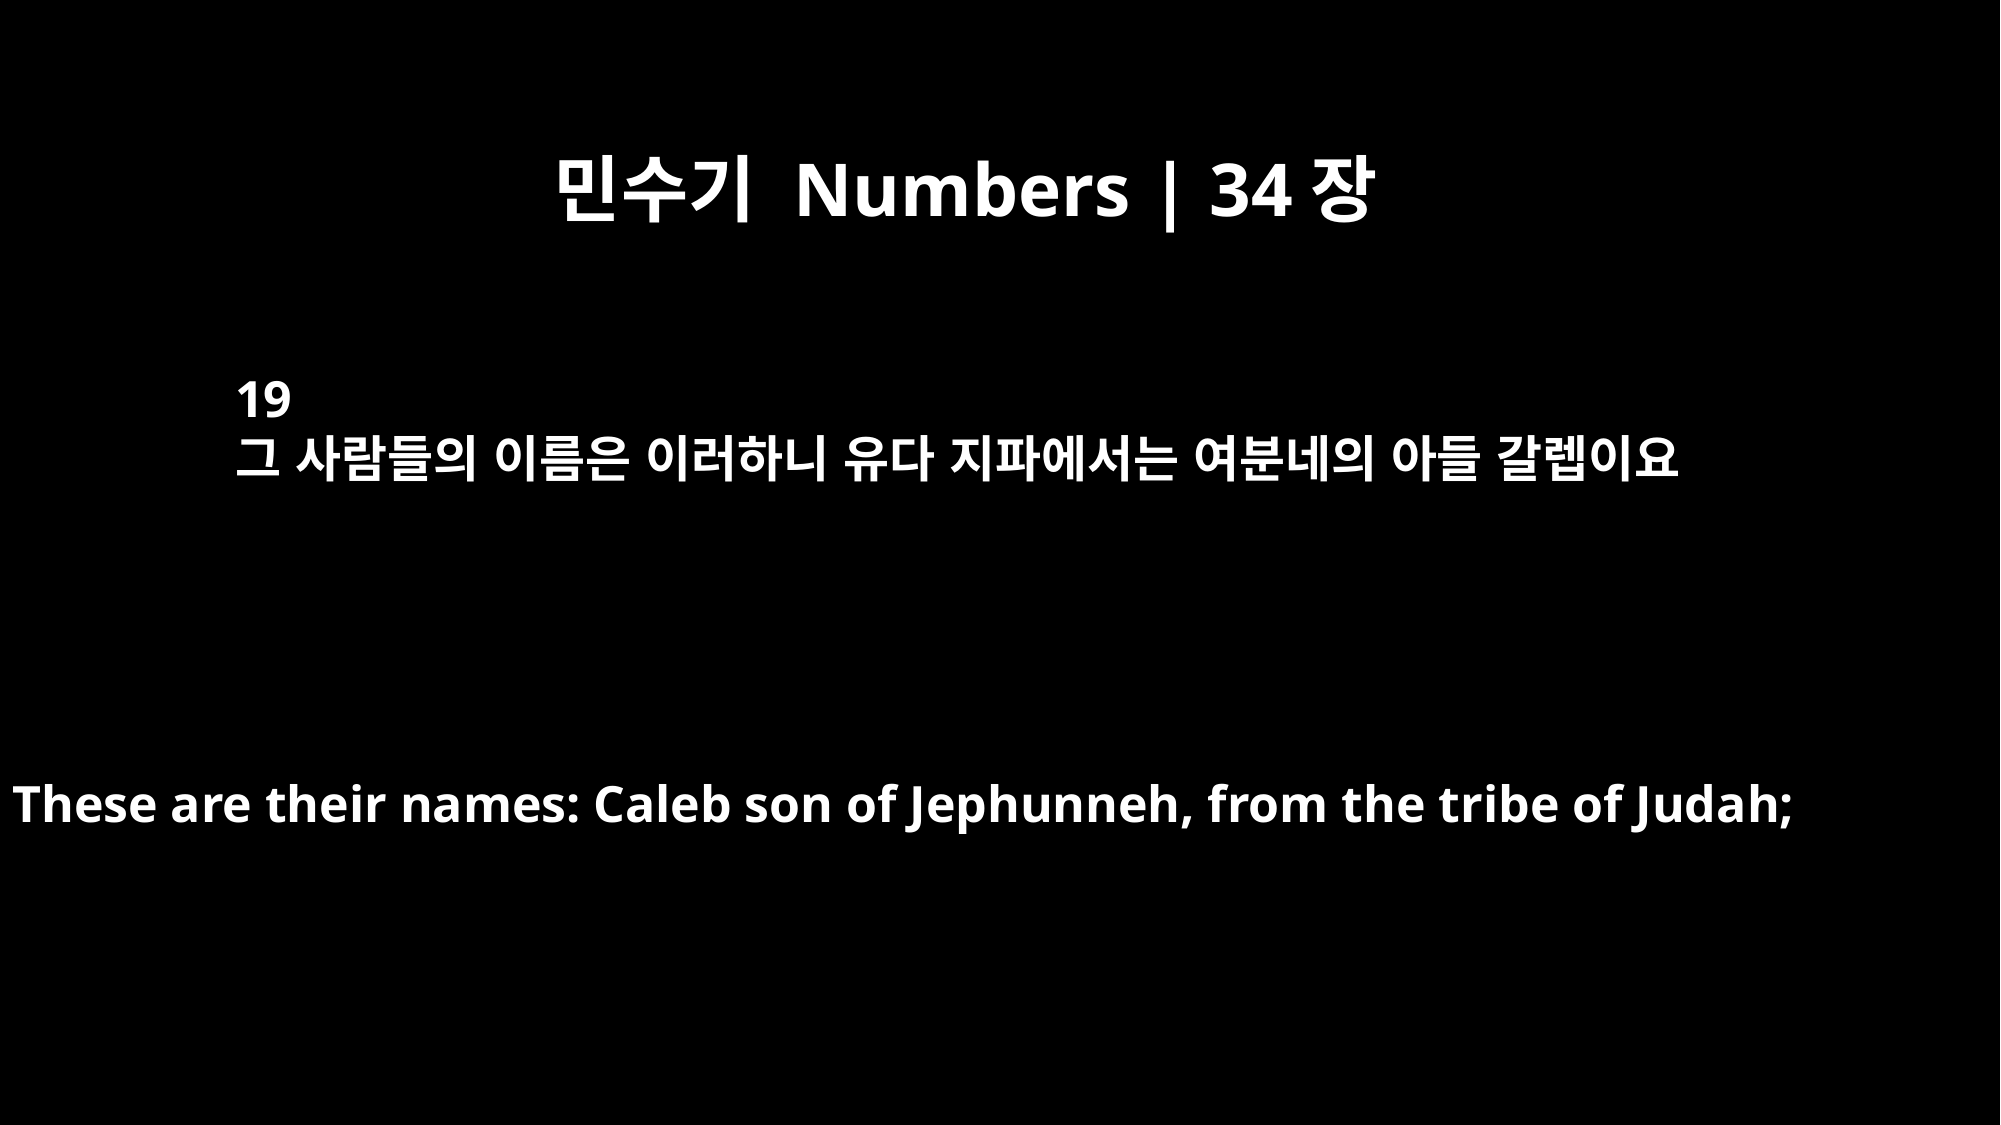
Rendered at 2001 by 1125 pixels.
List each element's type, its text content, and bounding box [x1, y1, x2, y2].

text_box 민수기 Numbers | 34장 [538, 136, 1393, 239]
text_box These are their names: Caleb son of Jephunneh, from the tribe of Judah; [0, 764, 1810, 840]
text_box 19 그 사람들의 이름은 이러하니 유다 지파에서는 여분네의 아들 갈렙이요 [220, 359, 1697, 495]
